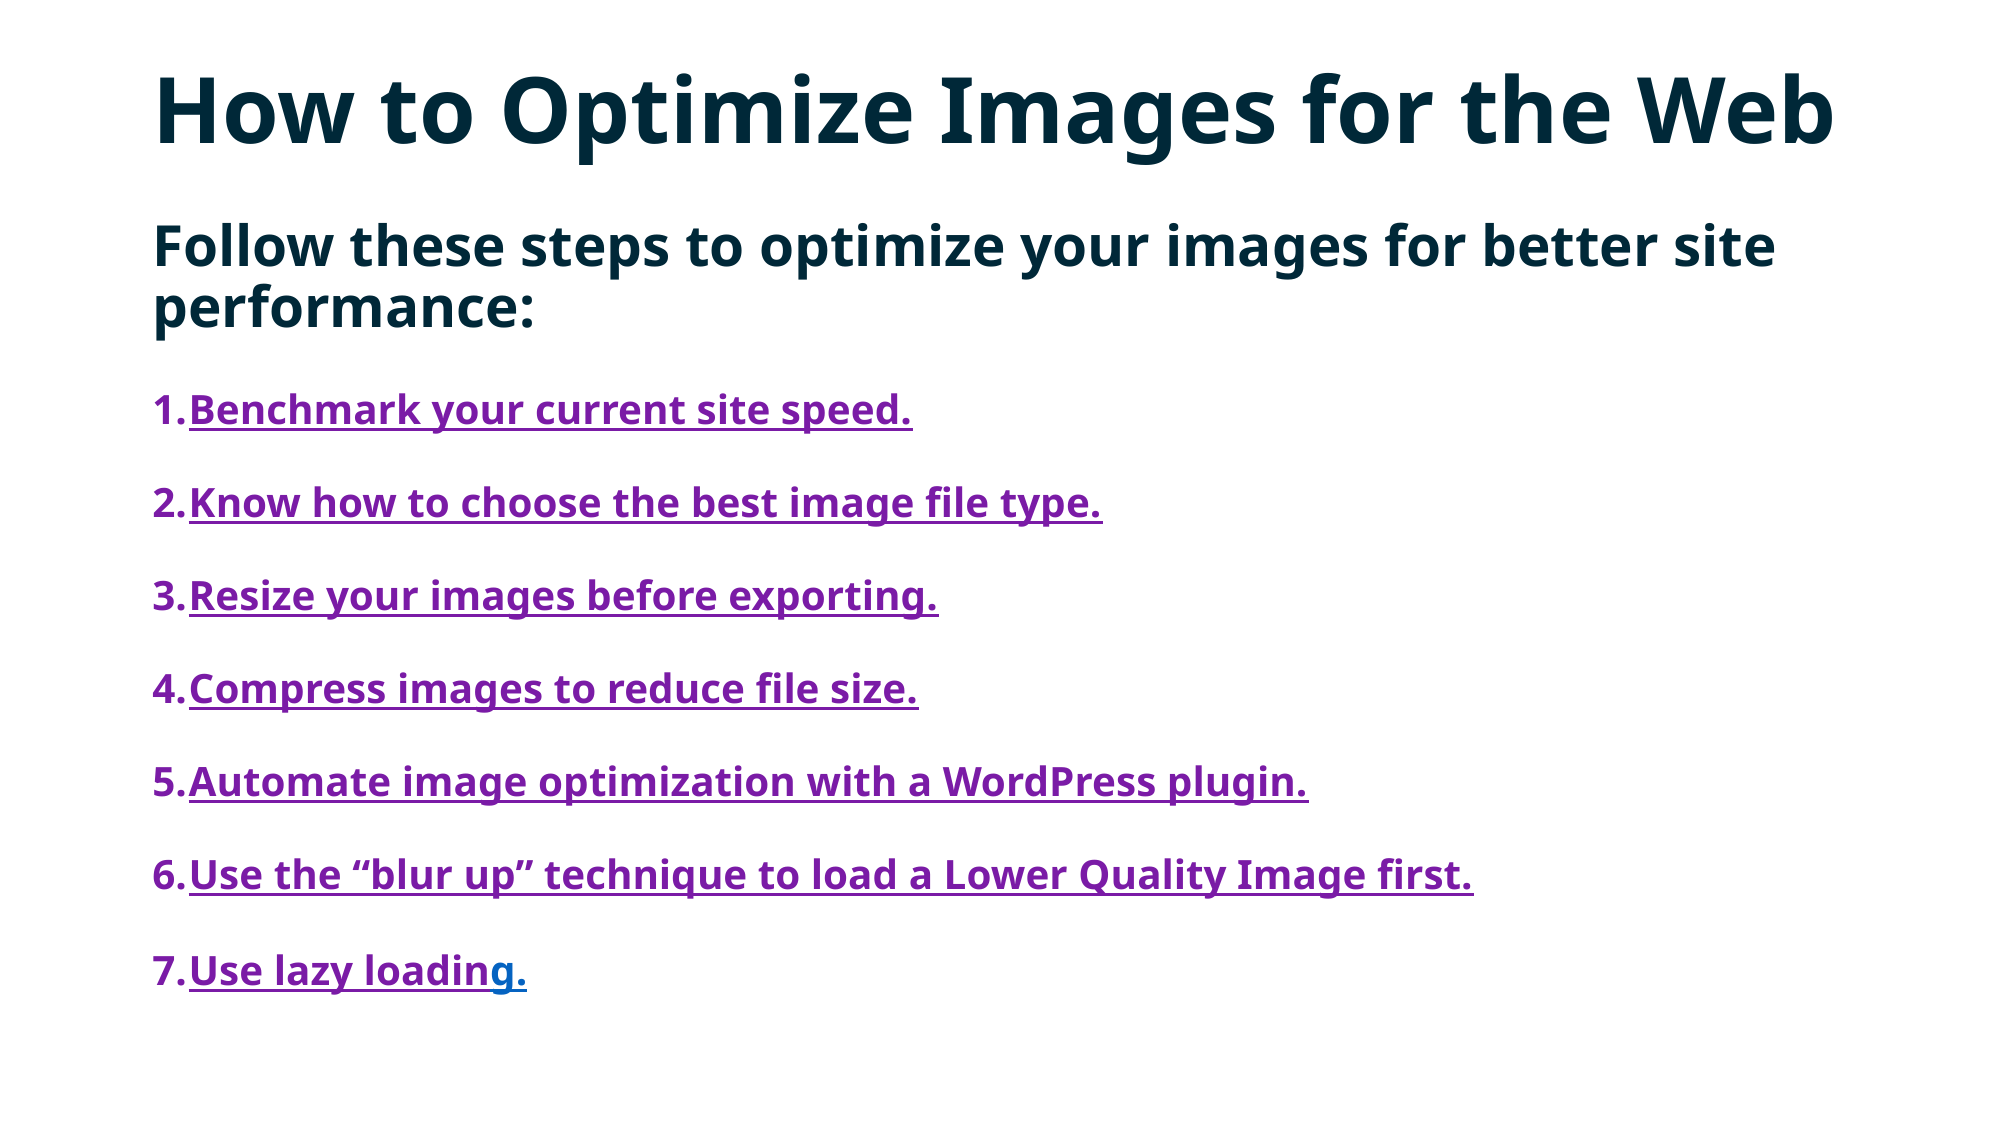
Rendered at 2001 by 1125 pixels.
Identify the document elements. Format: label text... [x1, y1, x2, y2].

list Follow these steps to optimize your images for better site performance: Benchmark your current site speed. Know how to choose the best image file type. Resize your images before exporting. Compress images to reduce file size. Automate image optimization with a WordPress plugin. Use the “blur up” technique to load a Lower Quality Image first. Use lazy loading. [137, 210, 1863, 1014]
title How to Optimize Images for the Web [137, 59, 1863, 210]
